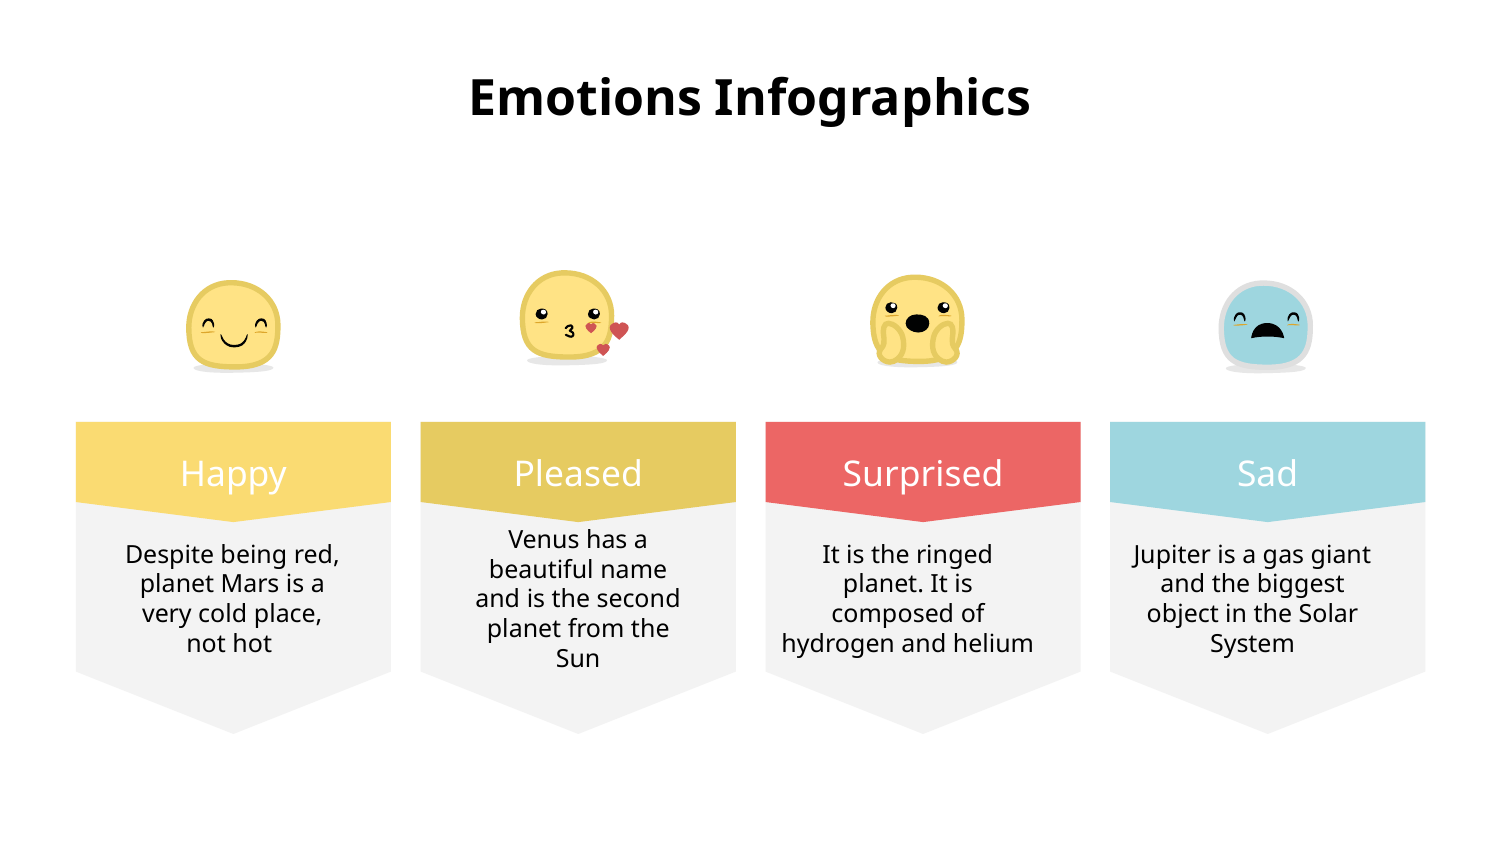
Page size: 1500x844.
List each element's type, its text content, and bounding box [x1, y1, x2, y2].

text_box [193, 364, 274, 373]
text_box [585, 323, 597, 334]
text_box [122, 508, 345, 523]
text_box Venus has a beautiful name and is the second planet from the Sun [420, 556, 736, 640]
text_box [1110, 503, 1426, 556]
text_box [527, 356, 608, 366]
text_box [420, 503, 736, 556]
text_box [255, 318, 267, 328]
text_box It is the ringed planet. It is composed of hydrogen and helium [765, 556, 1081, 640]
text_box [1110, 421, 1426, 507]
text_box [609, 322, 629, 340]
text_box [872, 276, 963, 368]
text_box [587, 308, 600, 320]
text_box [765, 503, 1081, 556]
text_box [535, 308, 548, 320]
text_box [75, 503, 391, 556]
text_box [765, 640, 1081, 734]
text_box [467, 508, 689, 523]
text_box [220, 334, 248, 348]
text_box [596, 343, 610, 356]
title Emotions Infographics [29, 50, 1471, 145]
text_box [765, 421, 1081, 507]
text_box [522, 272, 612, 358]
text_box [1220, 282, 1311, 374]
text_box [188, 282, 278, 367]
text_box [812, 508, 1034, 523]
text_box Jupiter is a gas giant and the biggest object in the Solar System [1110, 556, 1426, 640]
text_box [1110, 640, 1426, 734]
text_box Surprised [797, 436, 1049, 508]
text_box Pleased [452, 436, 705, 508]
text_box [420, 640, 736, 734]
text_box Happy [107, 436, 360, 508]
text_box Sad [1141, 436, 1394, 508]
text_box [75, 421, 391, 507]
text_box [75, 640, 391, 734]
text_box [202, 318, 215, 328]
text_box Despite being red, planet Mars is a very cold place, not hot [74, 556, 391, 640]
text_box [420, 421, 736, 507]
text_box [540, 309, 547, 315]
text_box [1157, 508, 1379, 523]
